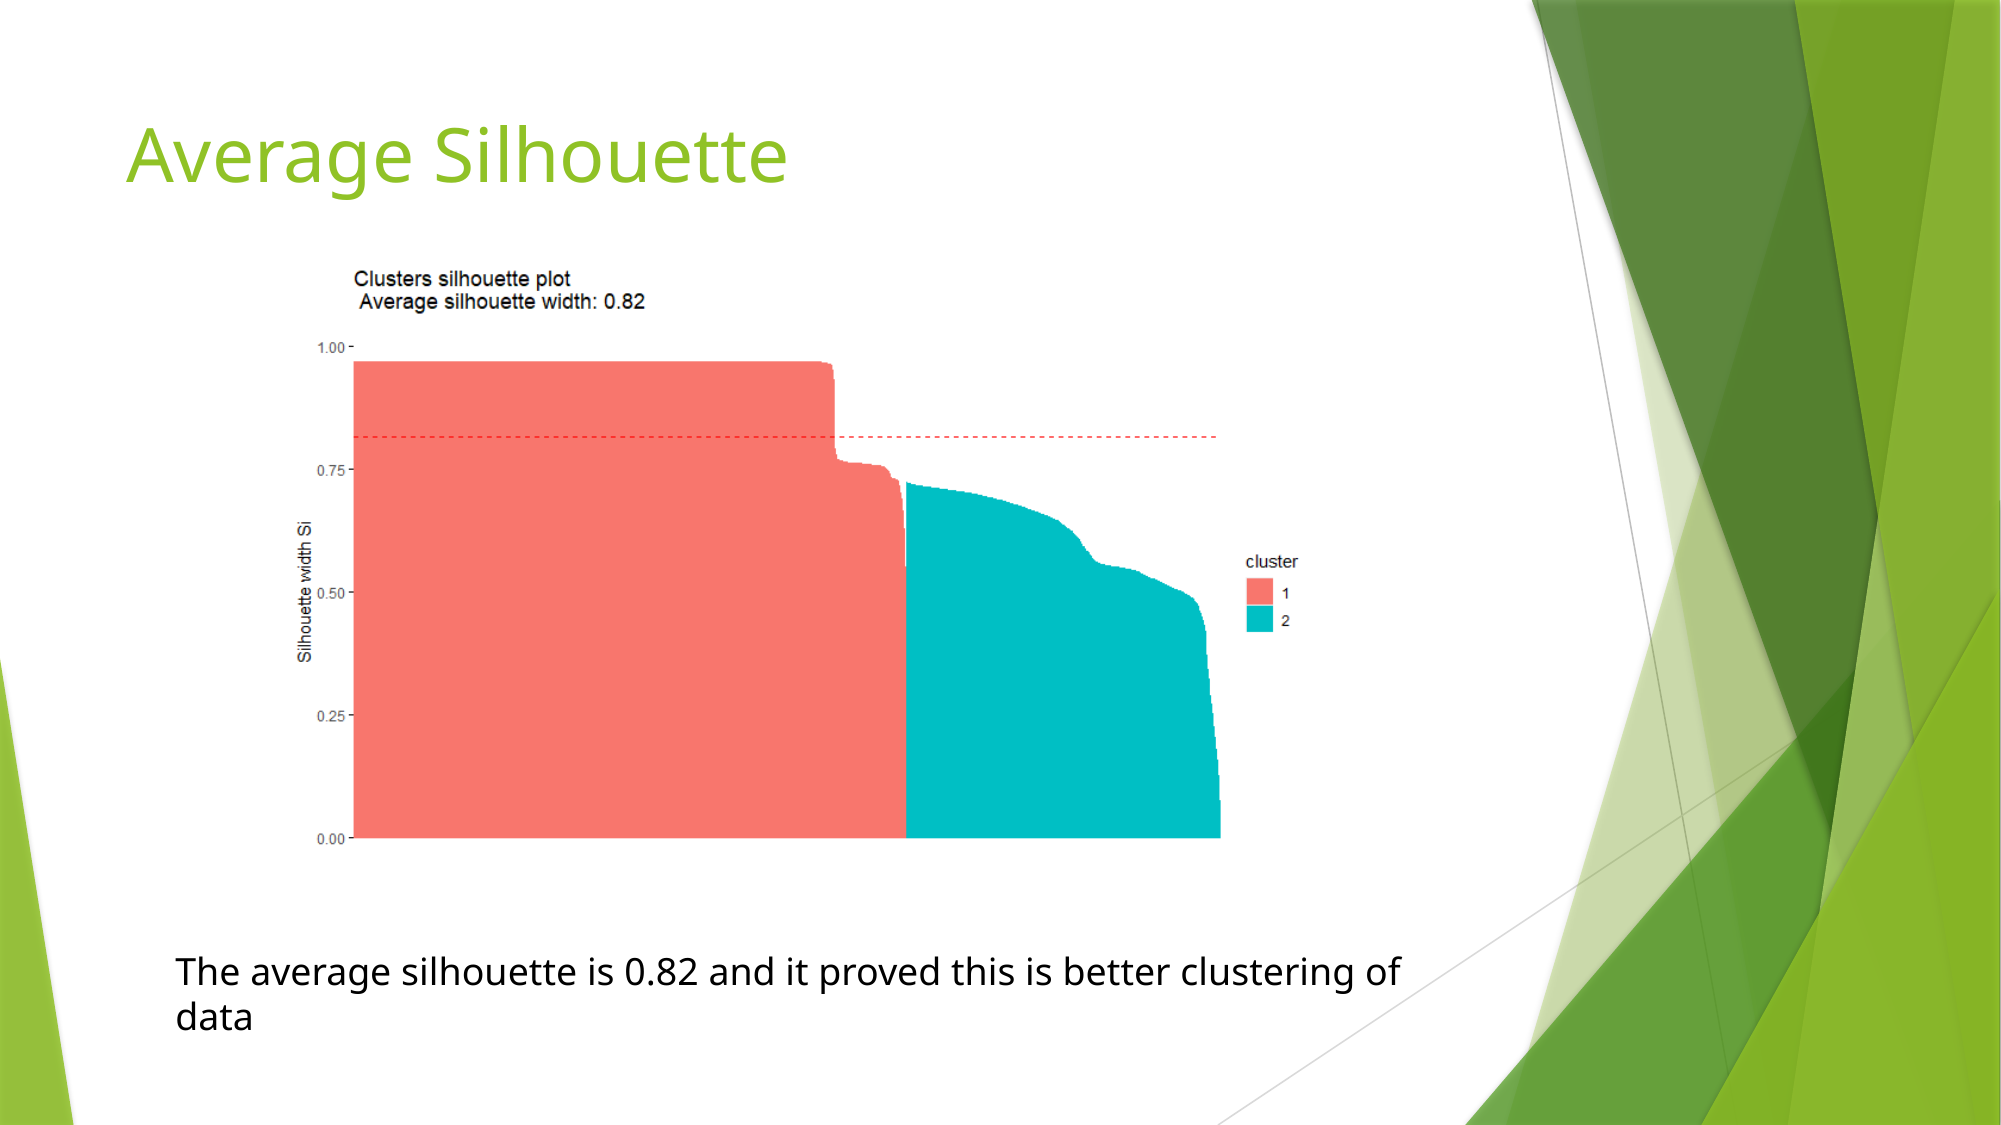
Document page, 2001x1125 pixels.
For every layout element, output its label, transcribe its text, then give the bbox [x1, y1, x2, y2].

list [286, 259, 1316, 898]
text_box The average silhouette is 0.82 and it proved this is better clustering of data [160, 940, 1494, 1046]
title Average Silhouette [111, 99, 1522, 217]
